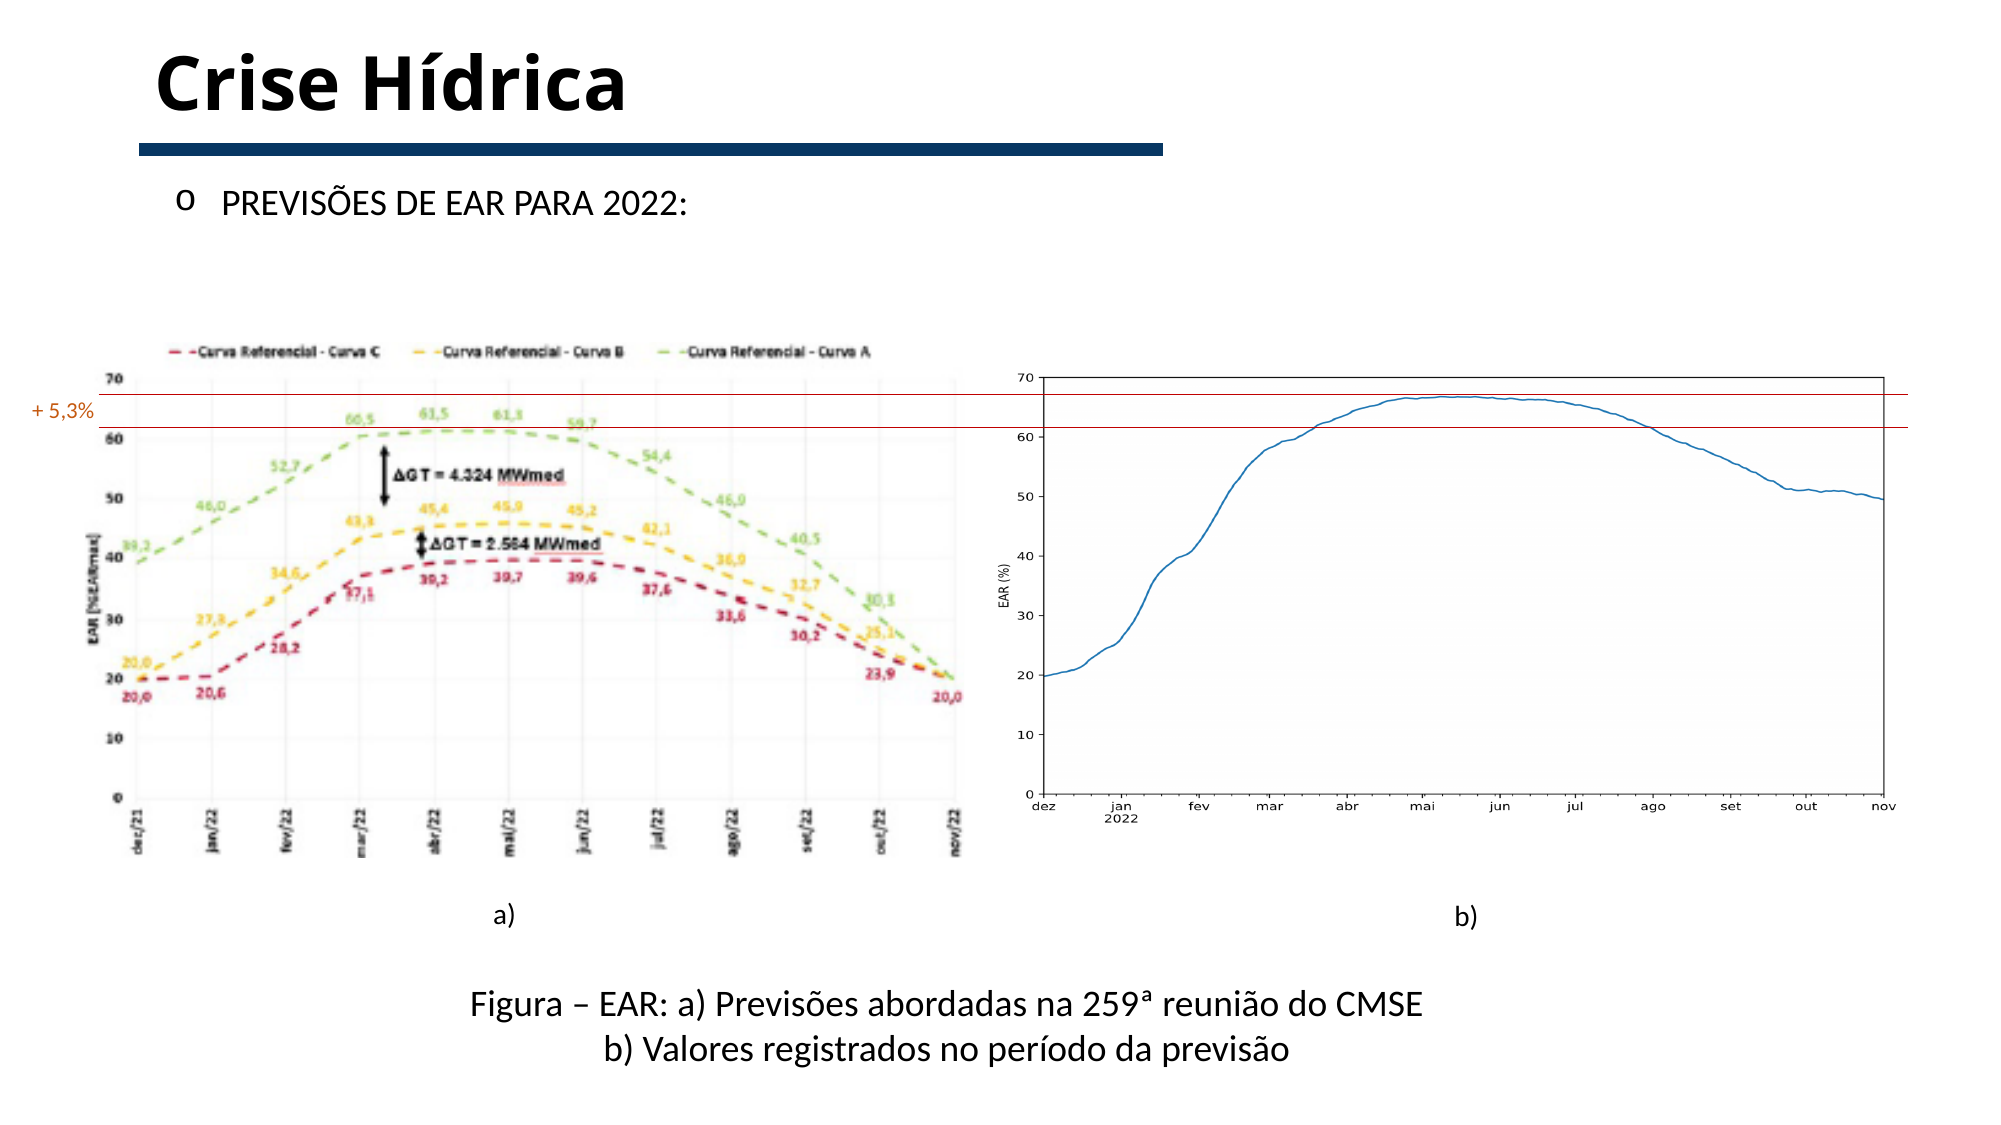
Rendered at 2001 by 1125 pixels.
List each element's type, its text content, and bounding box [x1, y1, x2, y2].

text_box b) [1439, 889, 1494, 940]
text_box a) [478, 888, 531, 939]
picture [84, 311, 1992, 863]
text_box Figura – EAR: a) Previsões abordadas na 259ª reunião do CMSE b) Valores registrados no período da previsão [448, 971, 1446, 1077]
text_box + 5,3% [17, 388, 84, 431]
text_box PREVISÕES DE EAR PARA 2022: [84, 167, 1810, 243]
title Crise Hídrica [139, 33, 1863, 140]
